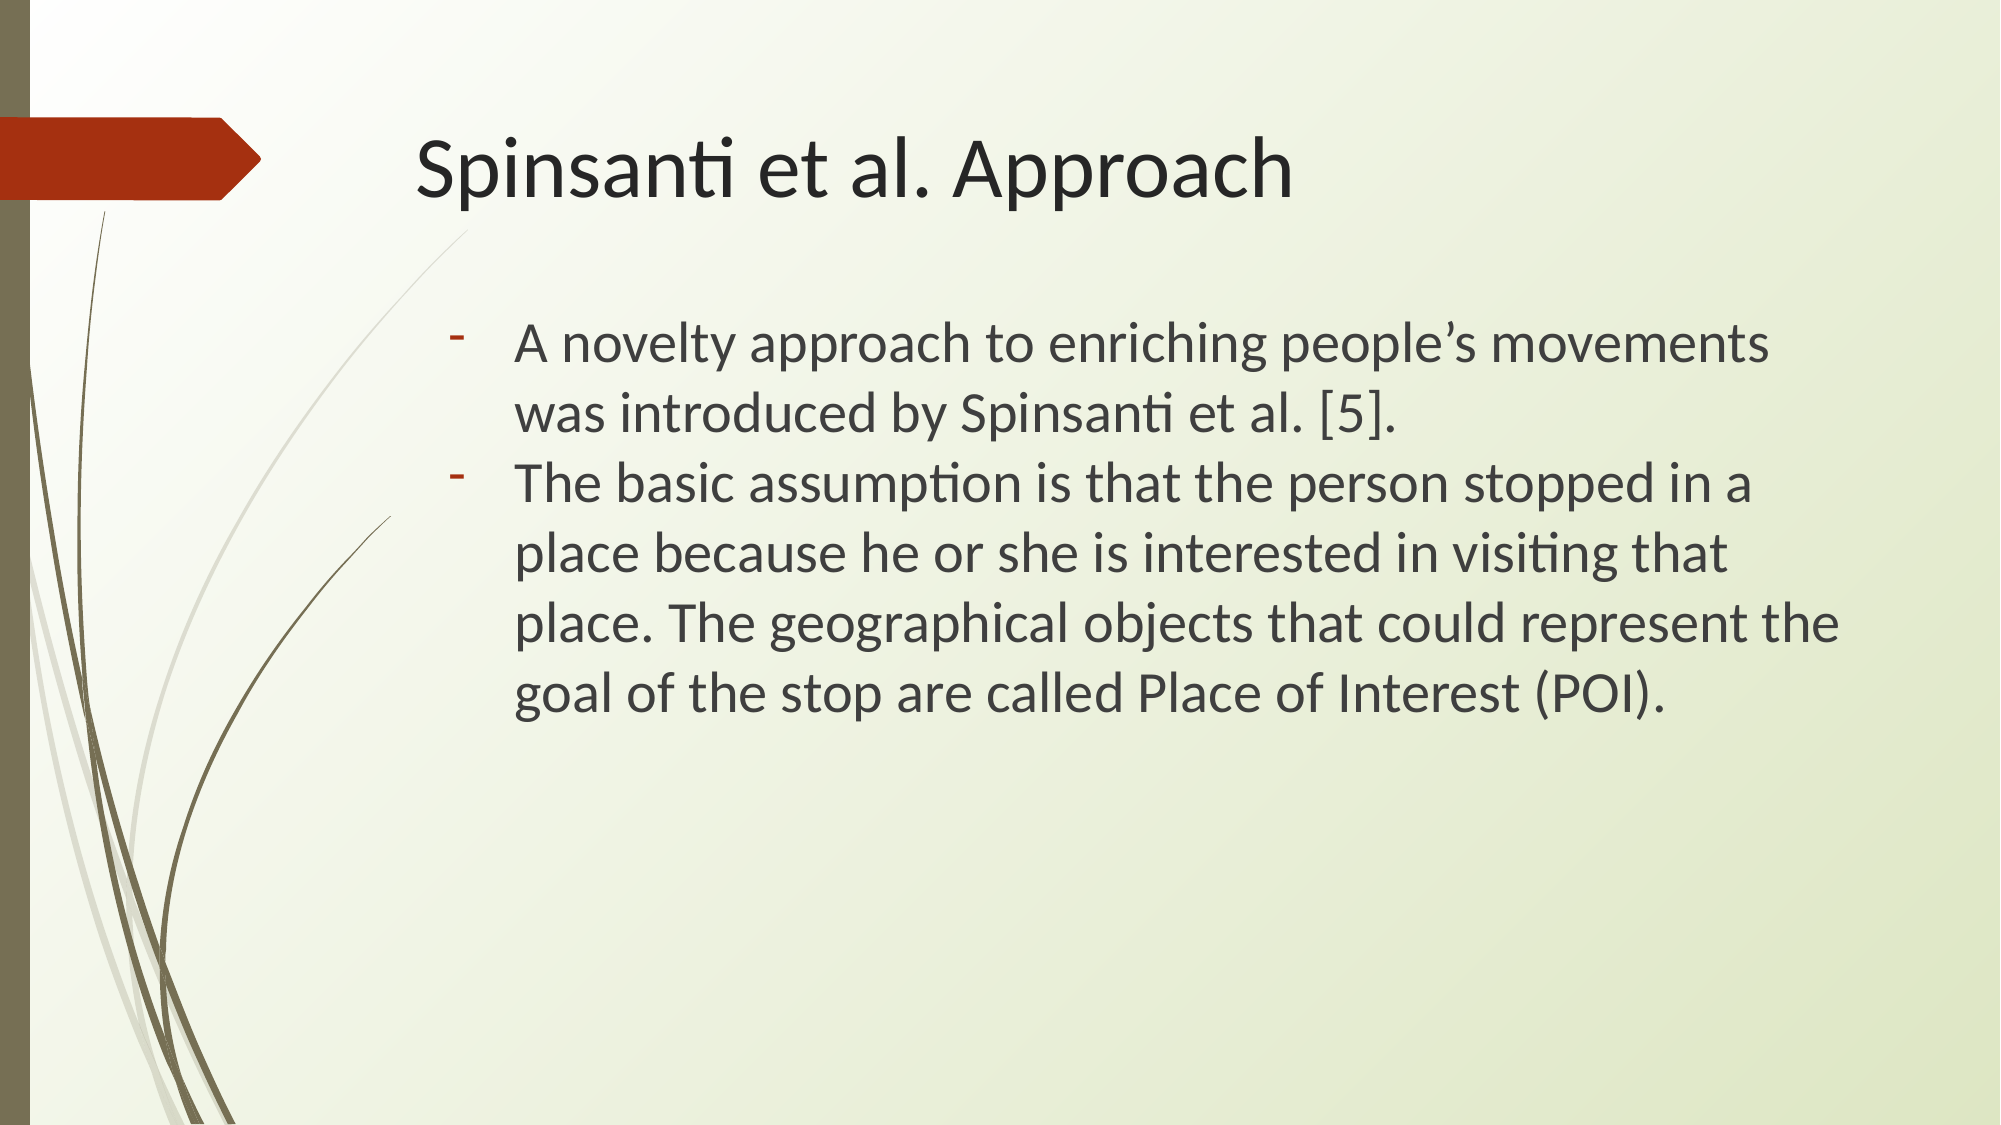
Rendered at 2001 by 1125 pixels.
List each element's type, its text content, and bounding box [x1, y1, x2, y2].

title Spinsanti et al. Approach [400, 102, 1863, 313]
list A novelty approach to enriching people’s movements was introduced by Spinsanti et al. [5]. The basic assumption is that the person stopped in a place because he or she is interested in visiting that place. The geographical objects that could represent the goal of the stop are called Place of Interest (POI). [424, 297, 1888, 970]
